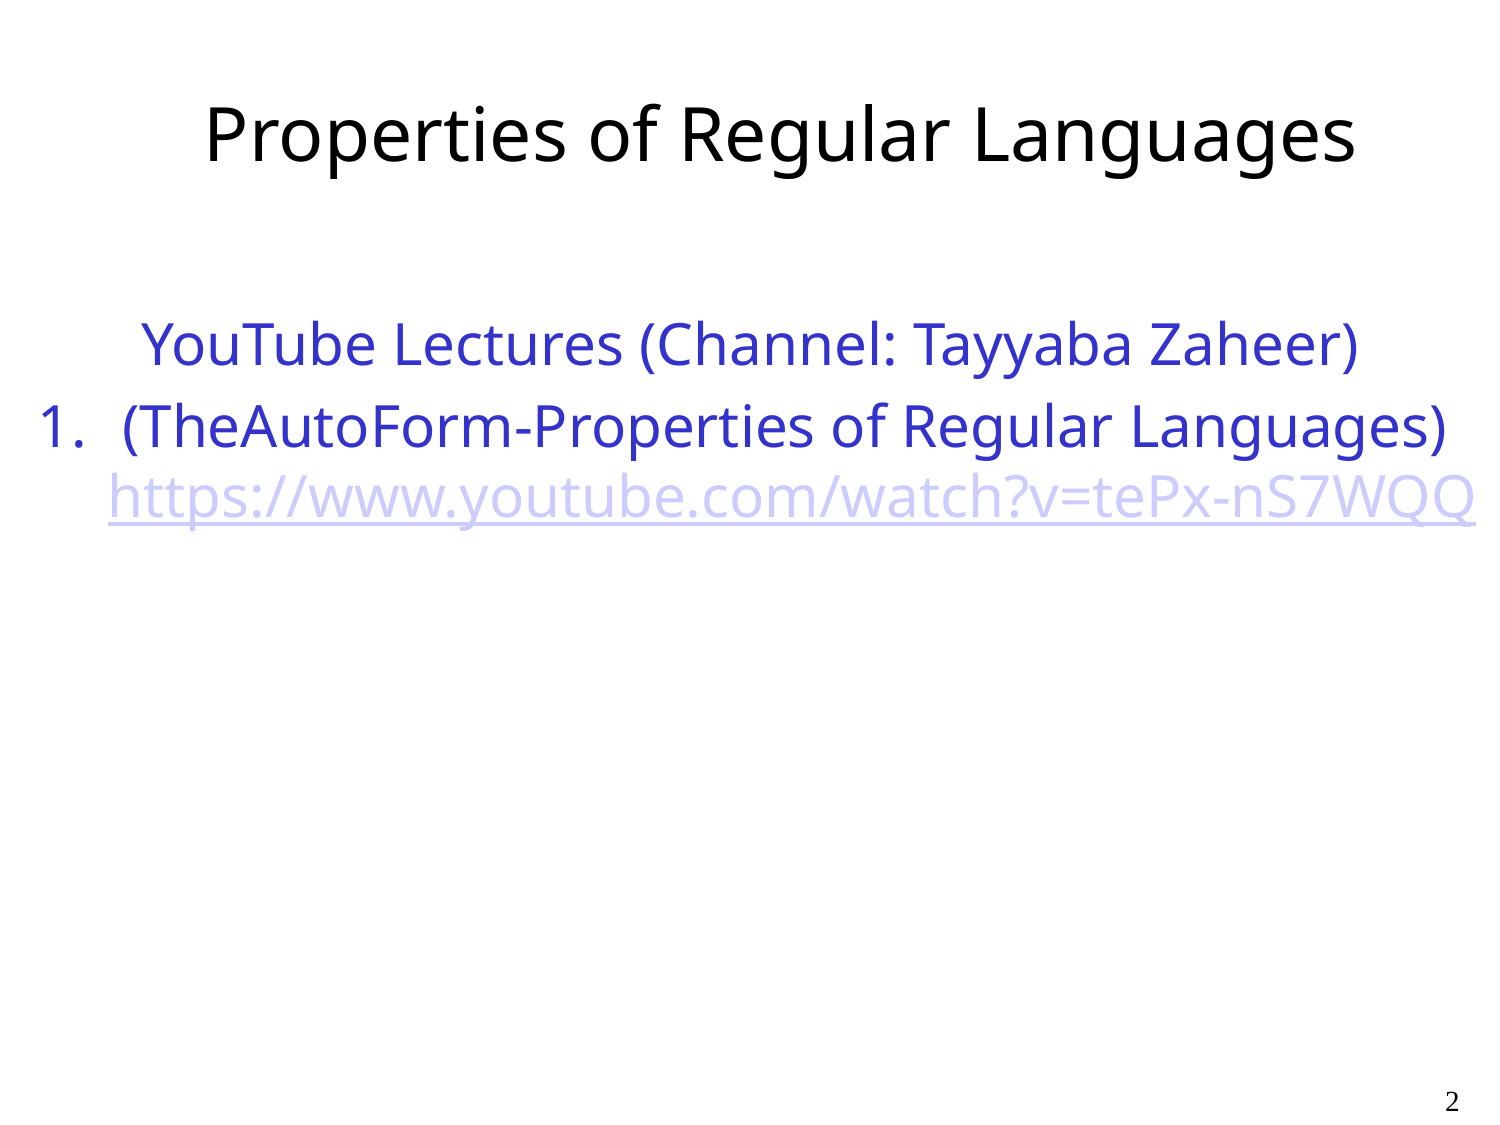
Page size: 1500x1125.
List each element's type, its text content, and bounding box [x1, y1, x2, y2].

slide_number 2 [1162, 1074, 1476, 1125]
title Properties of Regular Languages [143, 11, 1419, 253]
subtitle YouTube Lectures (Channel: Tayyaba Zaheer) (TheAutoForm-Properties of Regular Languages) https://www.youtube.com/watch?v=tePx-nS7WQQ [0, 299, 1500, 1063]
